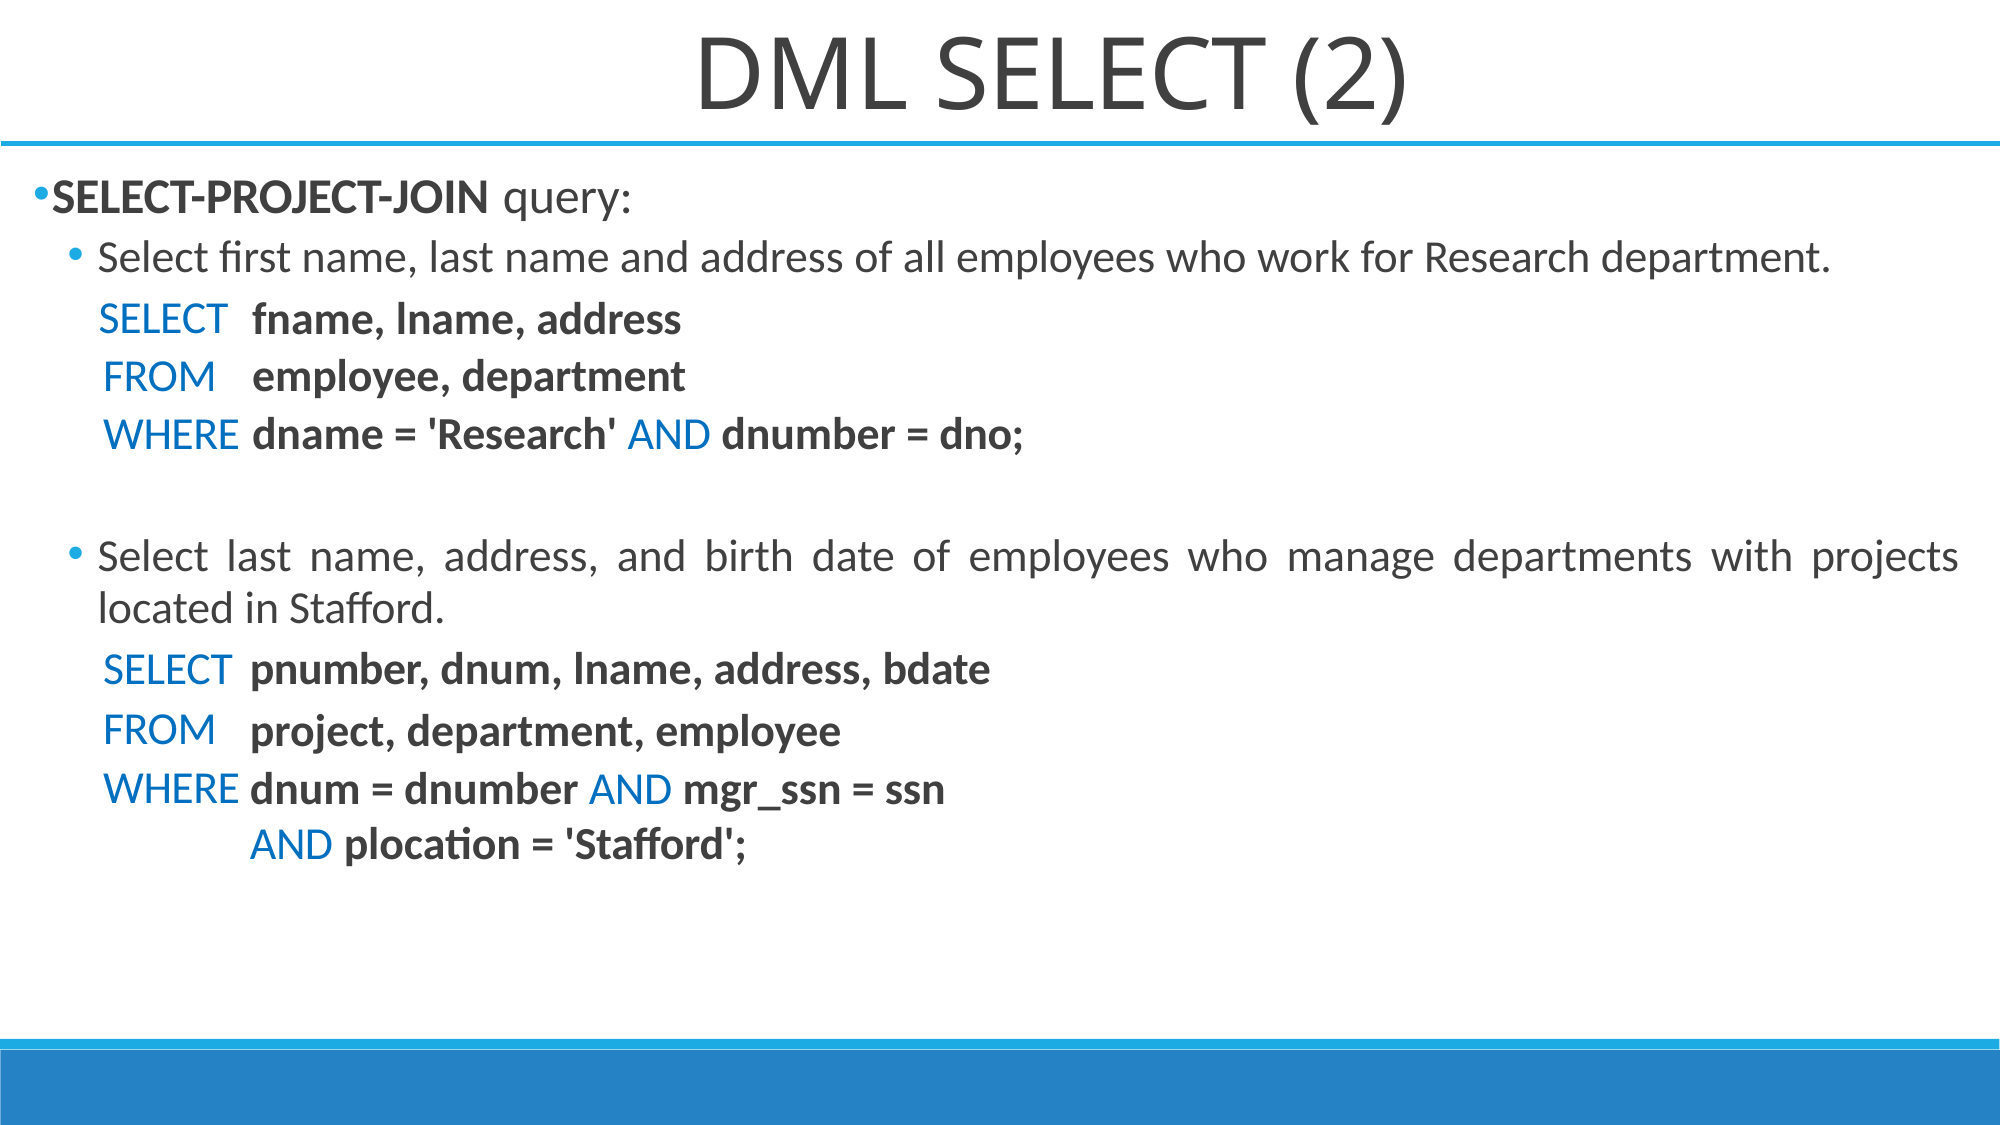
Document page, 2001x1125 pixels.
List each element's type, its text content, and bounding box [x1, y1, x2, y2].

text_box SELECT FROM WHERE [96, 283, 244, 459]
text_box fname, lname, address employee, department dname = 'Research' AND dnumber = dno; [249, 283, 1036, 459]
title DML SELECT (2) [278, 144, 1722, 198]
text_box SELECT FROM WHERE [101, 630, 244, 813]
title DML SELECT (2) [278, 7, 1722, 143]
text_box Select last name, address, and birth date of employees who manage departments with projects located in Stafford. [65, 526, 1980, 633]
text_box pnumber, dnum, lname, address, bdate project, department, employee dnum = dnumber AND mgr_ssn = ssn AND plocation = 'Stafford'; [248, 630, 1469, 869]
text_box SELECT-PROJECT-JOIN query: Select first name, last name and address of all employees who work for Research department. [32, 157, 1844, 282]
